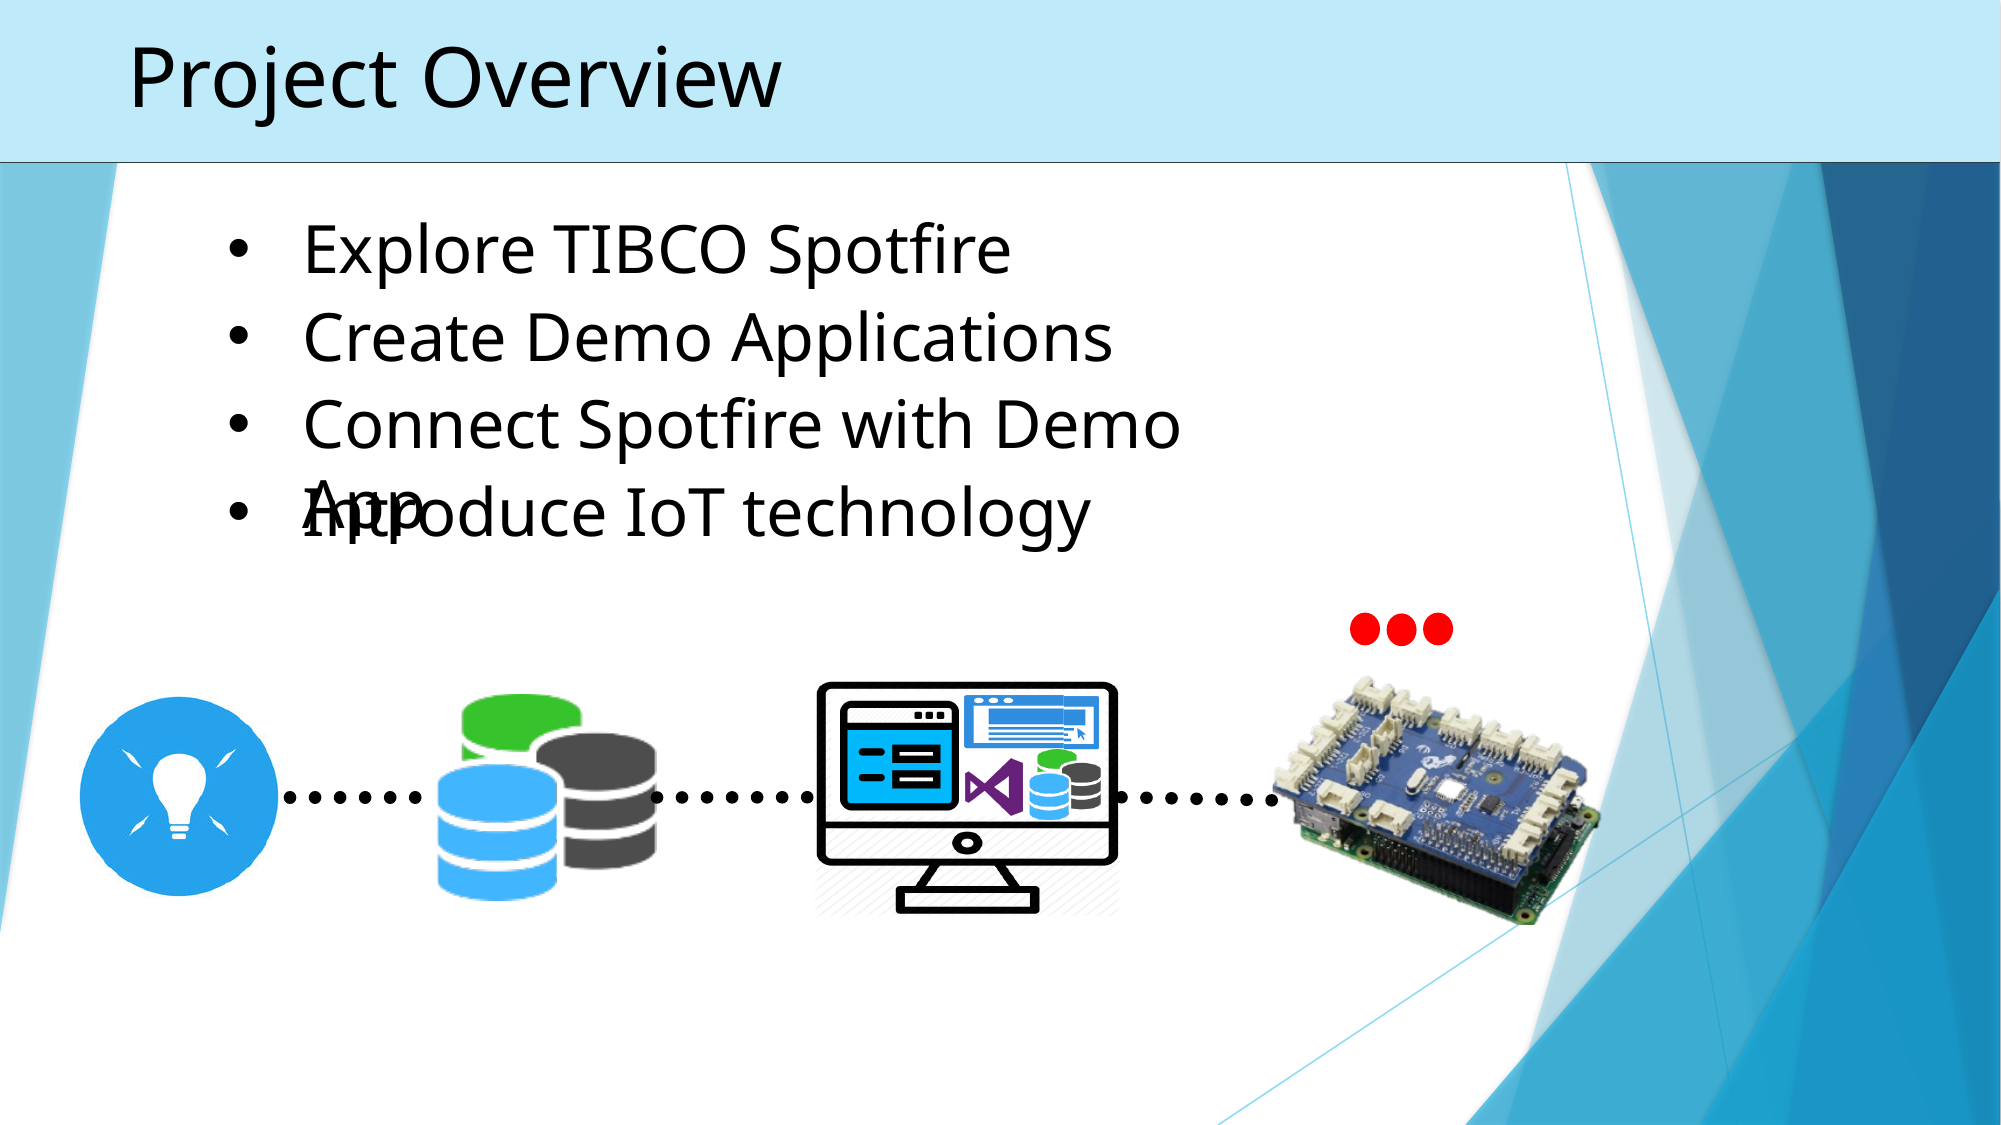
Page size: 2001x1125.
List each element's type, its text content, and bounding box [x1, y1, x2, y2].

text_box Project Overview [112, 16, 1538, 132]
text_box [1350, 612, 1381, 646]
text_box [811, 677, 1122, 917]
text_box [1423, 612, 1454, 646]
picture [1272, 675, 1608, 926]
text_box [0, 0, 2000, 164]
text_box Create Demo Applications [212, 287, 1250, 374]
text_box Connect Spotfire with Demo App [212, 374, 1295, 462]
picture [74, 693, 291, 902]
text_box Introduce IoT technology [212, 462, 1295, 558]
picture [436, 693, 658, 902]
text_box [1120, 796, 1274, 801]
text_box [1386, 613, 1417, 647]
text_box Explore TIBCO Spotfire [212, 199, 1250, 287]
